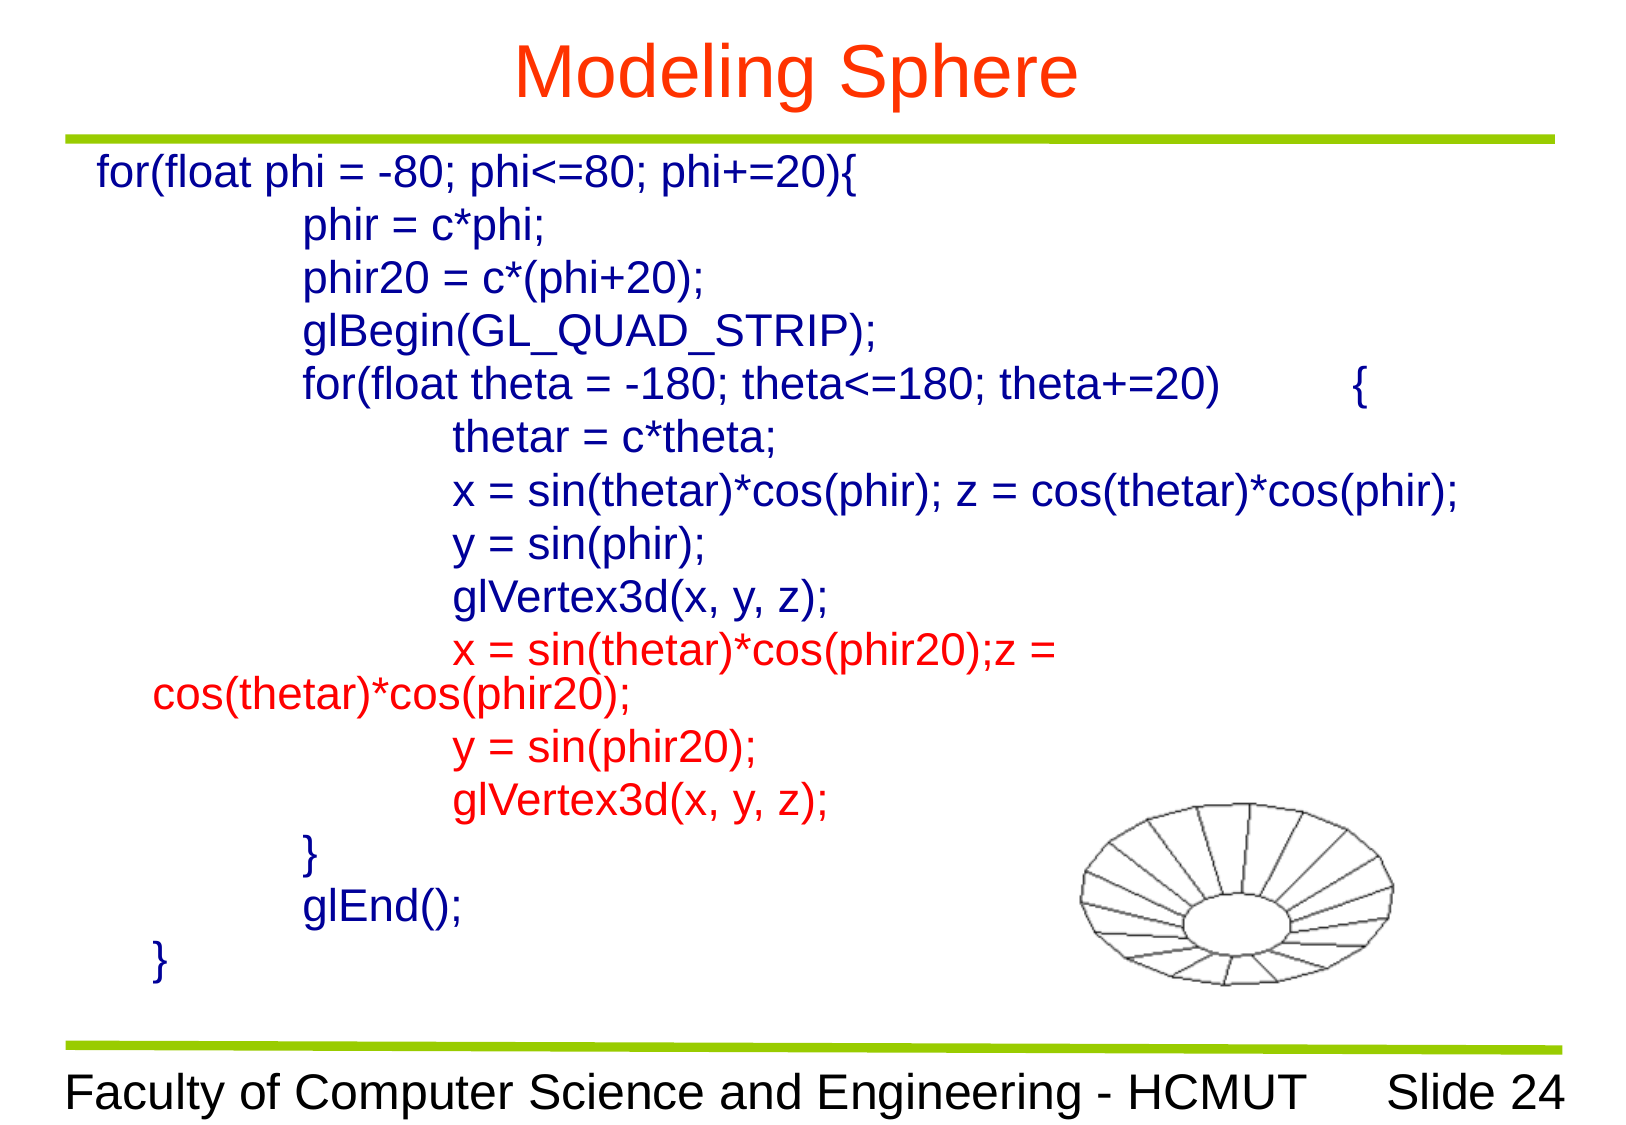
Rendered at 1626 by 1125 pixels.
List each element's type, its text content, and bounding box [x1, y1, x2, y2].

title Modeling Sphere [50, 15, 1544, 121]
list for(float phi = -80; phi<=80; phi+=20){ phir = c*phi; phir20 = c*(phi+20); glBegin(GL_QUAD_STRIP); for(float theta = -180; theta<=180; theta+=20) { thetar = c*theta; x = sin(thetar)*cos(phir); z = cos(thetar)*cos(phir); y = sin(phir); glVertex3d(x, y, z); x = sin(thetar)*cos(phir20);z = cos(thetar)*cos(phir20); y = sin(phir20); glVertex3d(x, y, z); } glEnd(); } [81, 144, 1544, 1033]
picture [974, 756, 1454, 1029]
